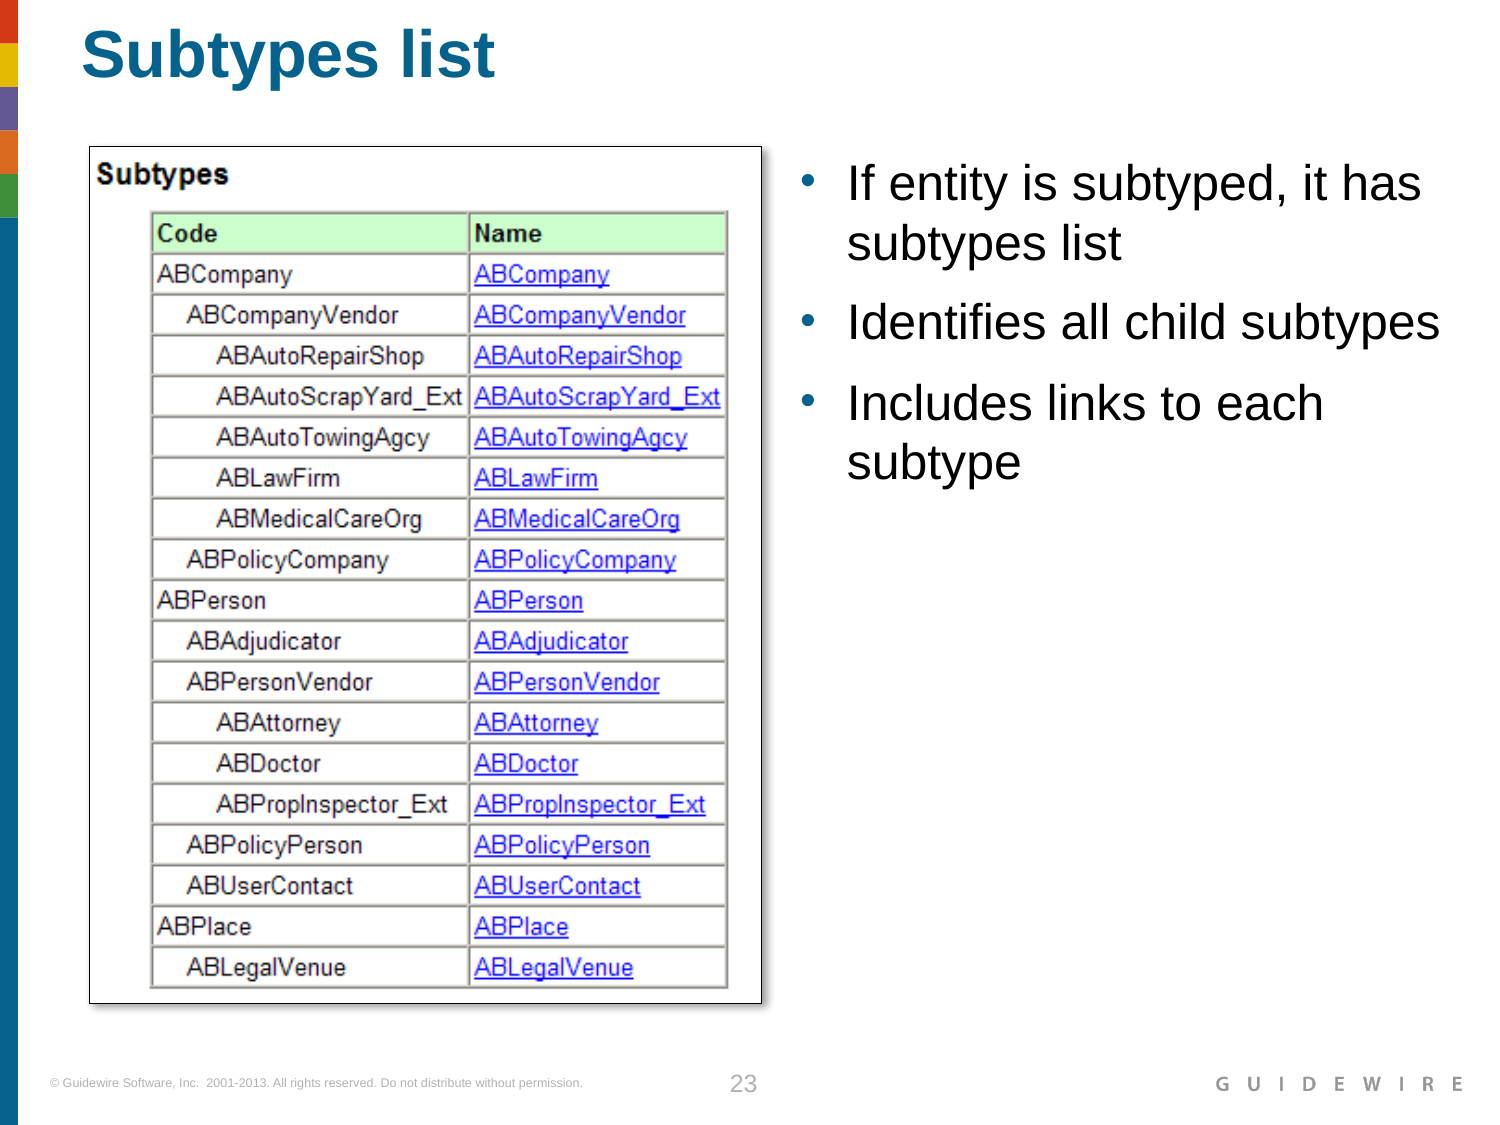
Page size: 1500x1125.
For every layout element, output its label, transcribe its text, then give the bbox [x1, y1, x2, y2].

list If entity is subtyped, it has subtypes list Identifies all child subtypes Includes links to each subtype [800, 149, 1450, 1049]
picture [1215, 1073, 1480, 1096]
title Subtypes list [81, 19, 1446, 142]
picture [88, 145, 762, 1005]
